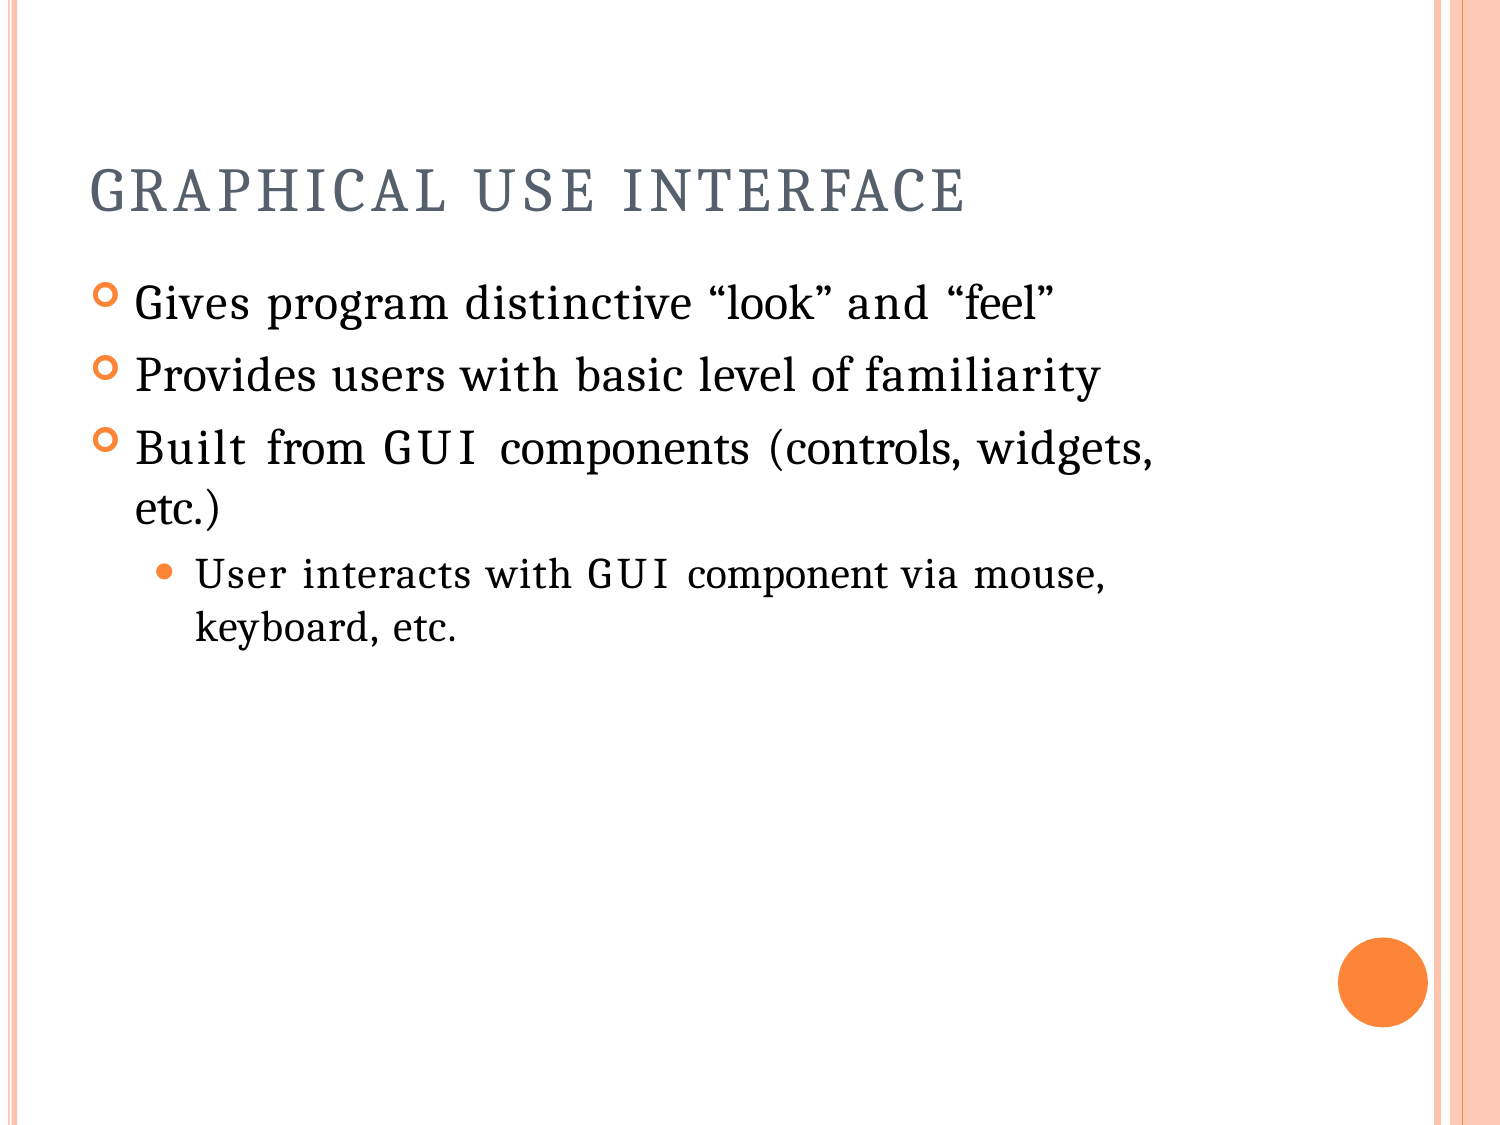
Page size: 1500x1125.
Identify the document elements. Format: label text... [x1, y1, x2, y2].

title Graphical Use Interface [87, 71, 1225, 337]
text_box Gives program distinctive “look” and “feel” Provides users with basic level of familiarity Built from GUI components (controls, widgets, etc.) User interacts with GUI component via mouse, keyboard, etc. [87, 254, 1211, 650]
